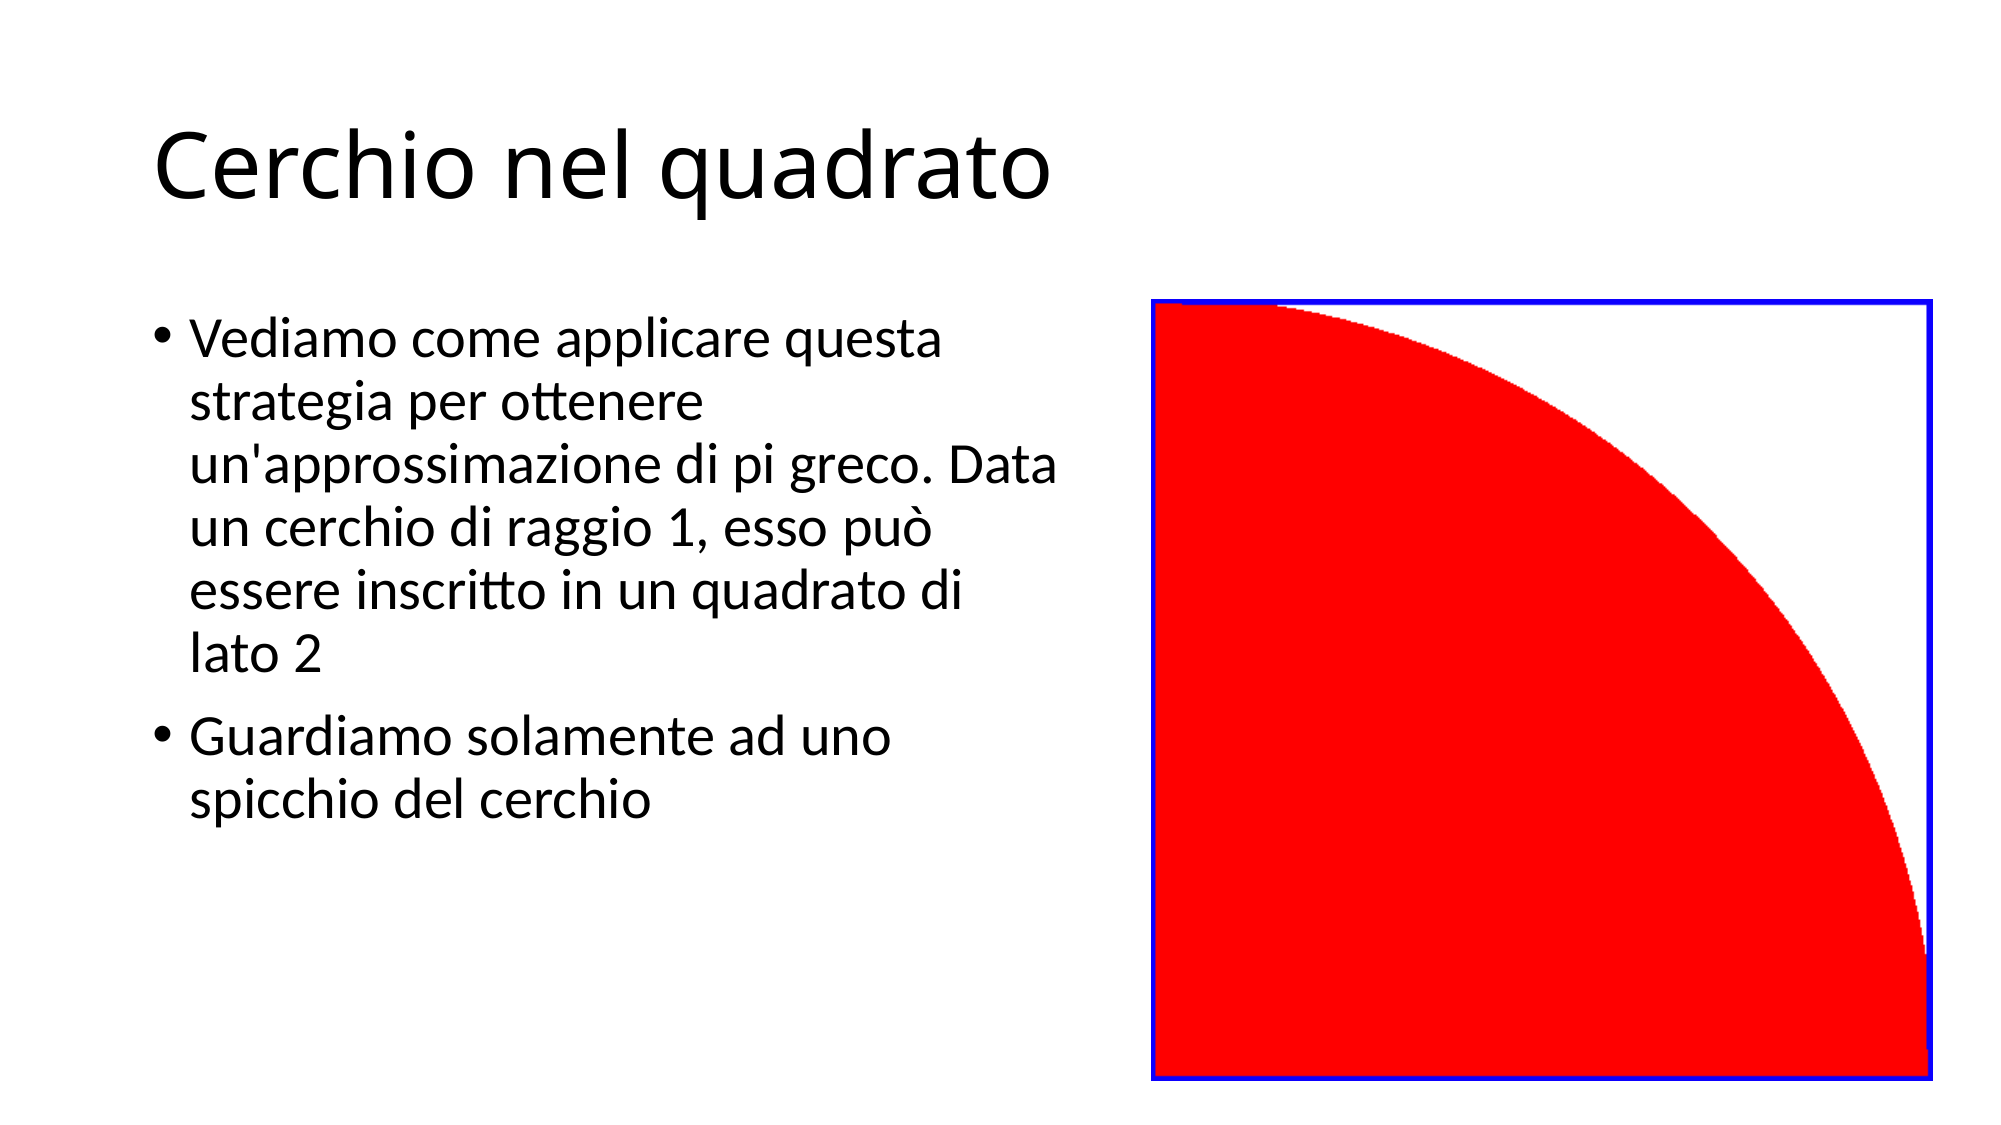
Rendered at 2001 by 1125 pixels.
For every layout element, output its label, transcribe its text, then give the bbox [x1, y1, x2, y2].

title Cerchio nel quadrato [137, 59, 1863, 278]
list Vediamo come applicare questa strategia per ottenere un'approssimazione di pi greco. Data un cerchio di raggio 1, esso può essere inscritto in un quadrato di lato 2 Guardiamo solamente ad uno spicchio del cerchio [137, 299, 1076, 1014]
picture [1151, 299, 1933, 1081]
